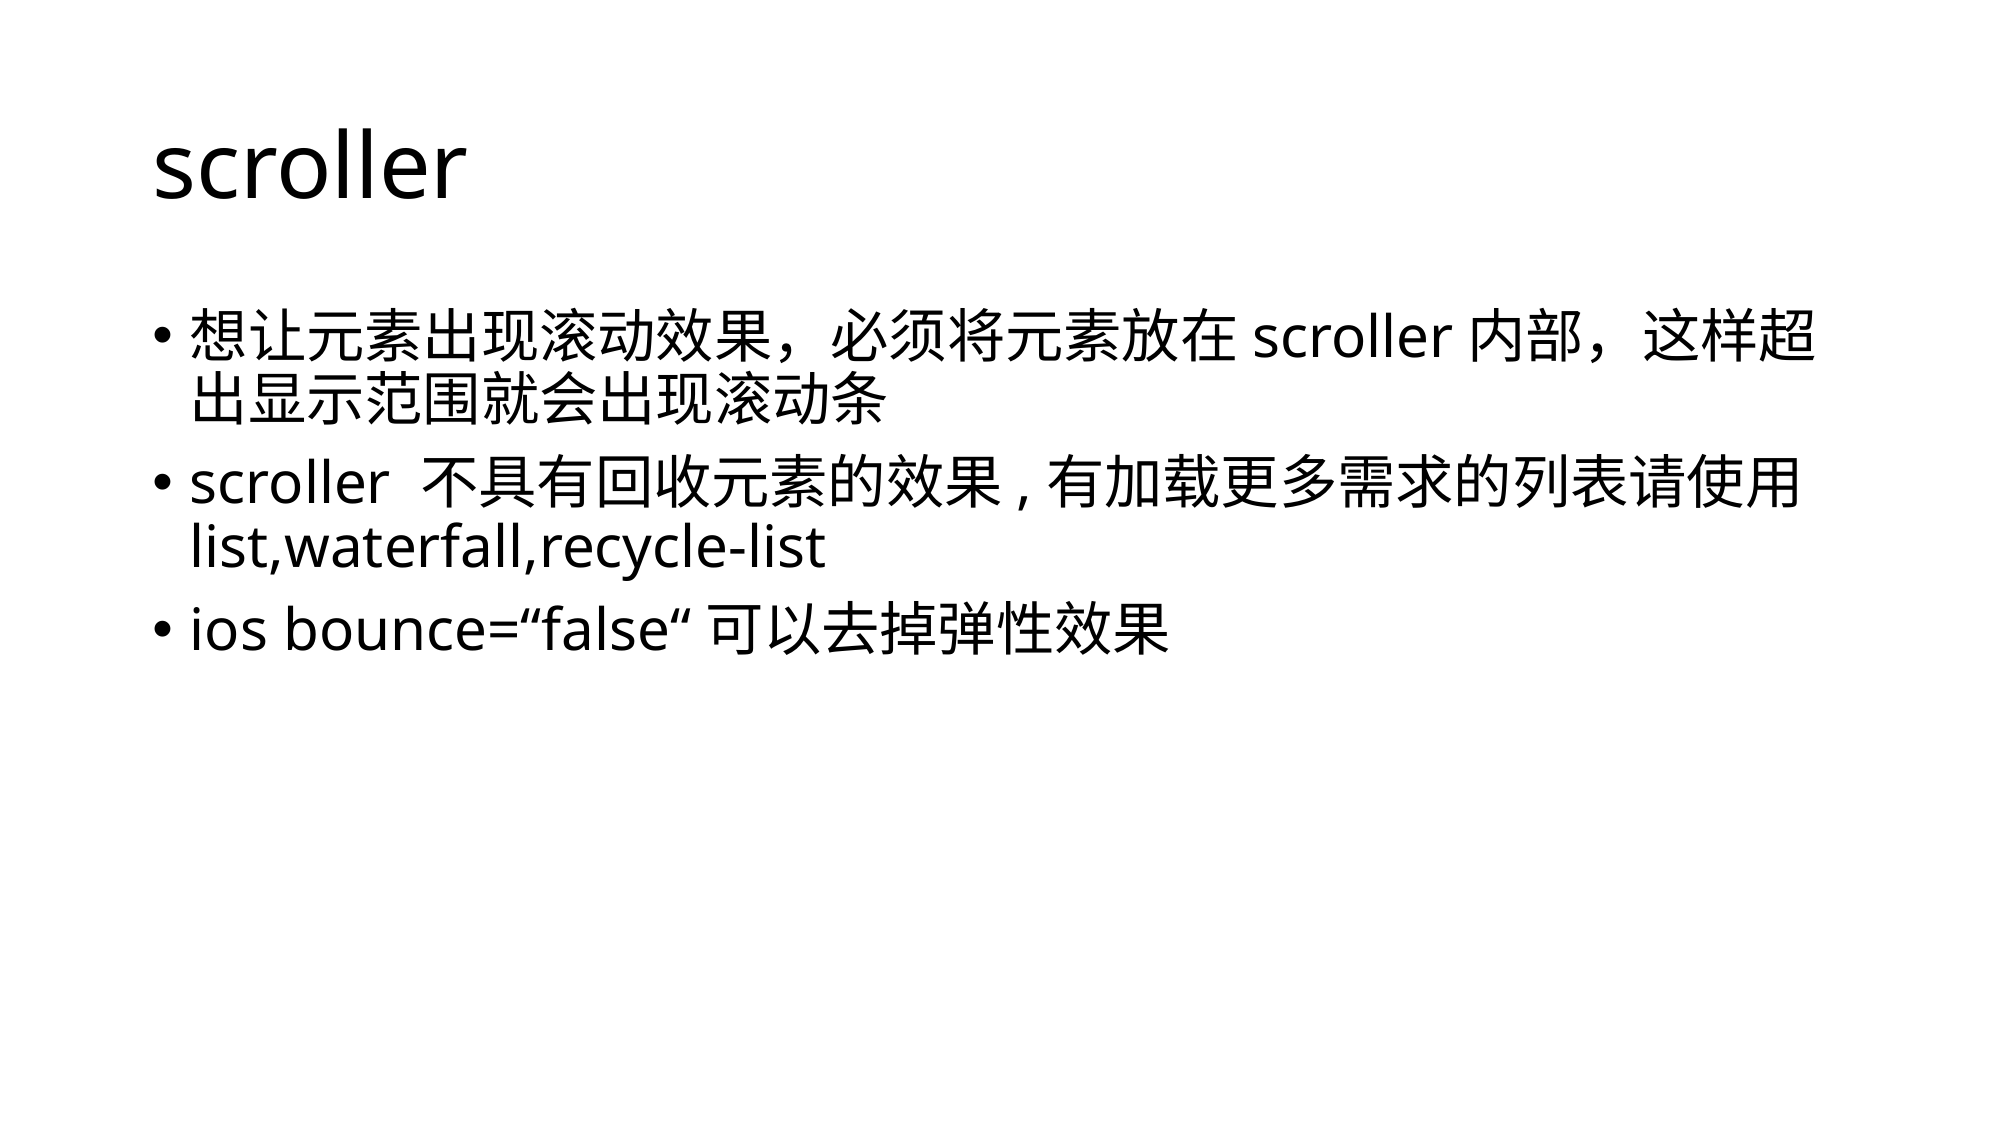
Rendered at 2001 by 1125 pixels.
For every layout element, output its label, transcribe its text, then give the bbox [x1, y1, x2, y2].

list 想让元素出现滚动效果，必须将元素放在scroller内部，这样超出显示范围就会出现滚动条 scroller 不具有回收元素的效果,有加载更多需求的列表请使用list,waterfall,recycle-list ios bounce=“false“可以去掉弹性效果 [137, 299, 1863, 1014]
title scroller [137, 59, 1863, 278]
